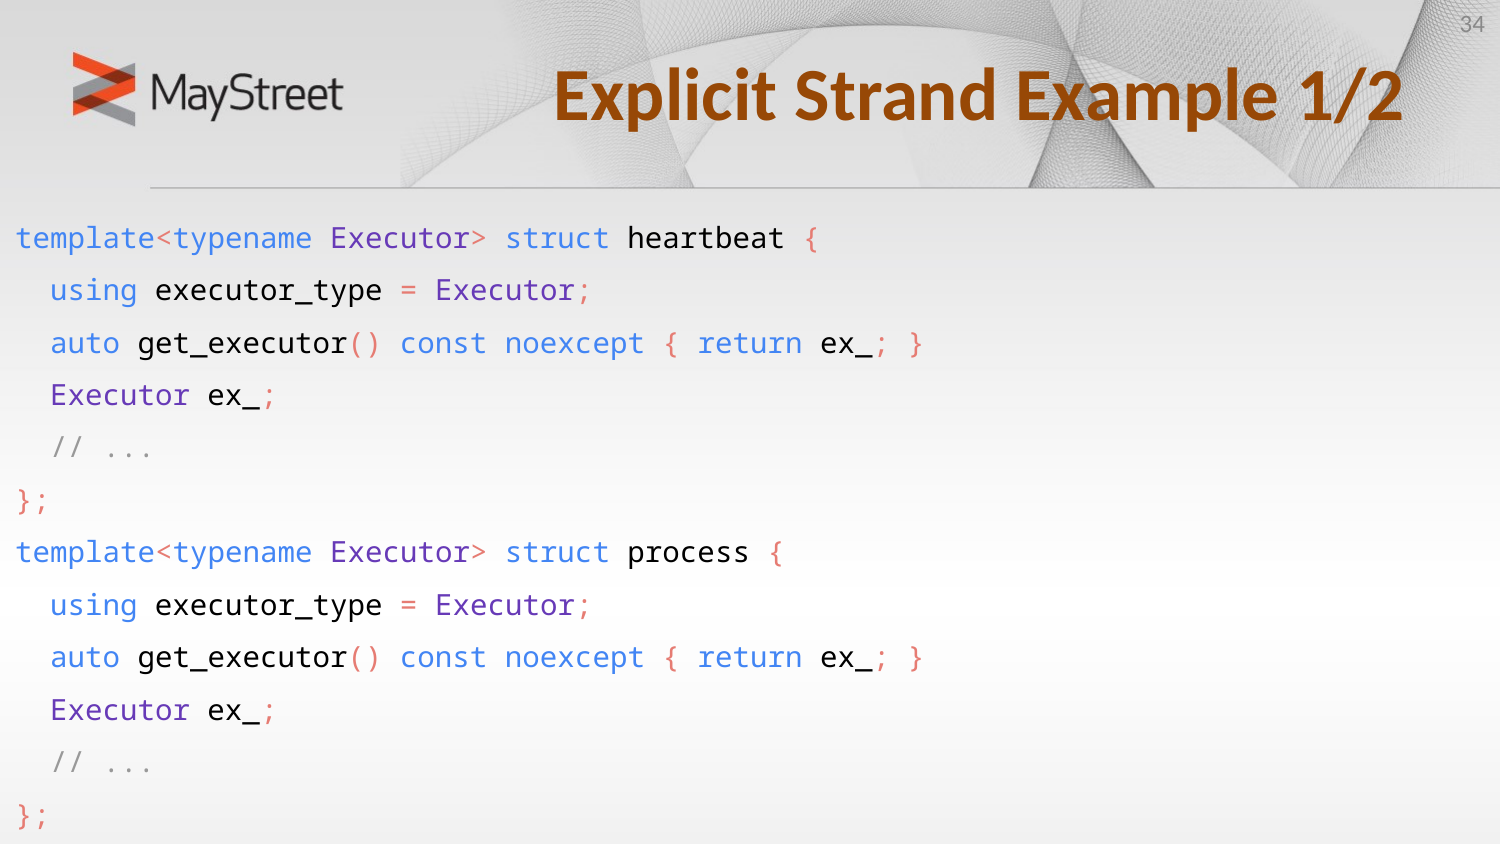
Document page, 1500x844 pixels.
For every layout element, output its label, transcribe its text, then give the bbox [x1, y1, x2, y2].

picture [0, 0, 1500, 188]
slide_number 34 [1149, 0, 1500, 45]
title Explicit Strand Example 1/2 [70, 54, 1421, 127]
list template<typename Executor> struct heartbeat { using executor_type = Executor; auto get_executor() const noexcept { return ex_; } Executor ex_; // ... }; template<typename Executor> struct process { using executor_type = Executor; auto get_executor() const noexcept { return ex_; } Executor ex_; // ... }; [0, 188, 1500, 844]
